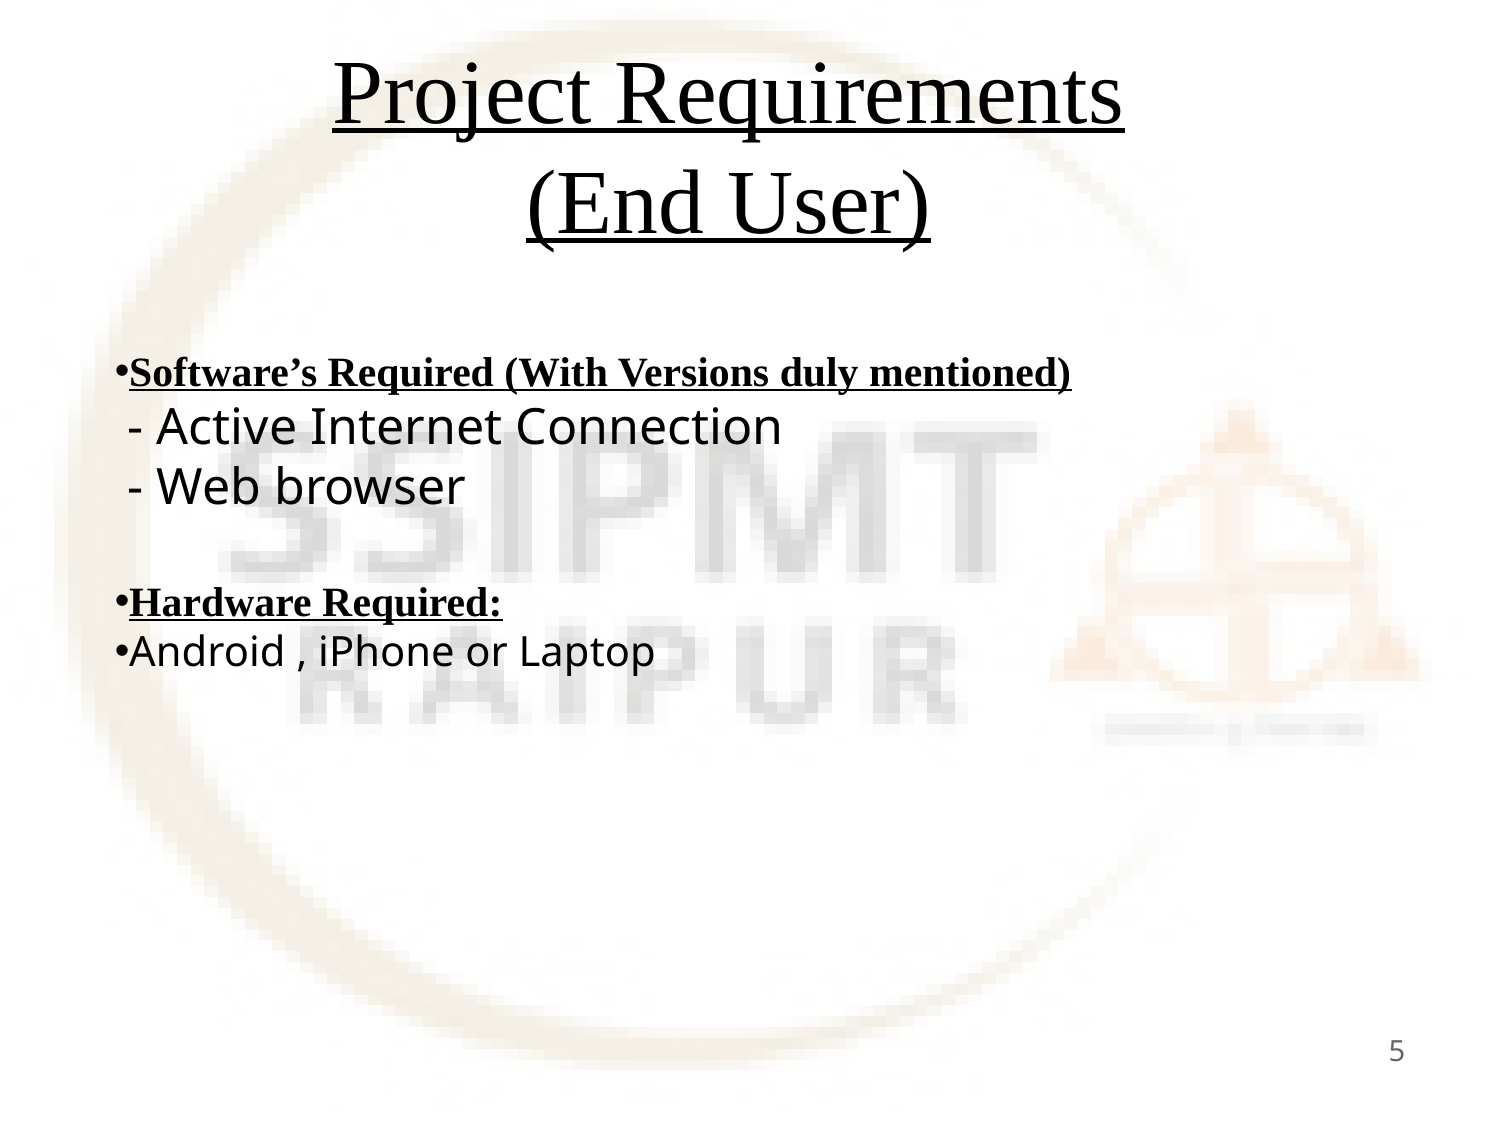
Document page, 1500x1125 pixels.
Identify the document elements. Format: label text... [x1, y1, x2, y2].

text_box Software’s Required (With Versions duly mentioned) - Active Internet Connection - Web browser Hardware Required: Android , iPhone or Laptop [99, 337, 1413, 833]
title Project Requirements (End User) [37, 24, 1421, 267]
footer 5 [1100, 1012, 1421, 1088]
